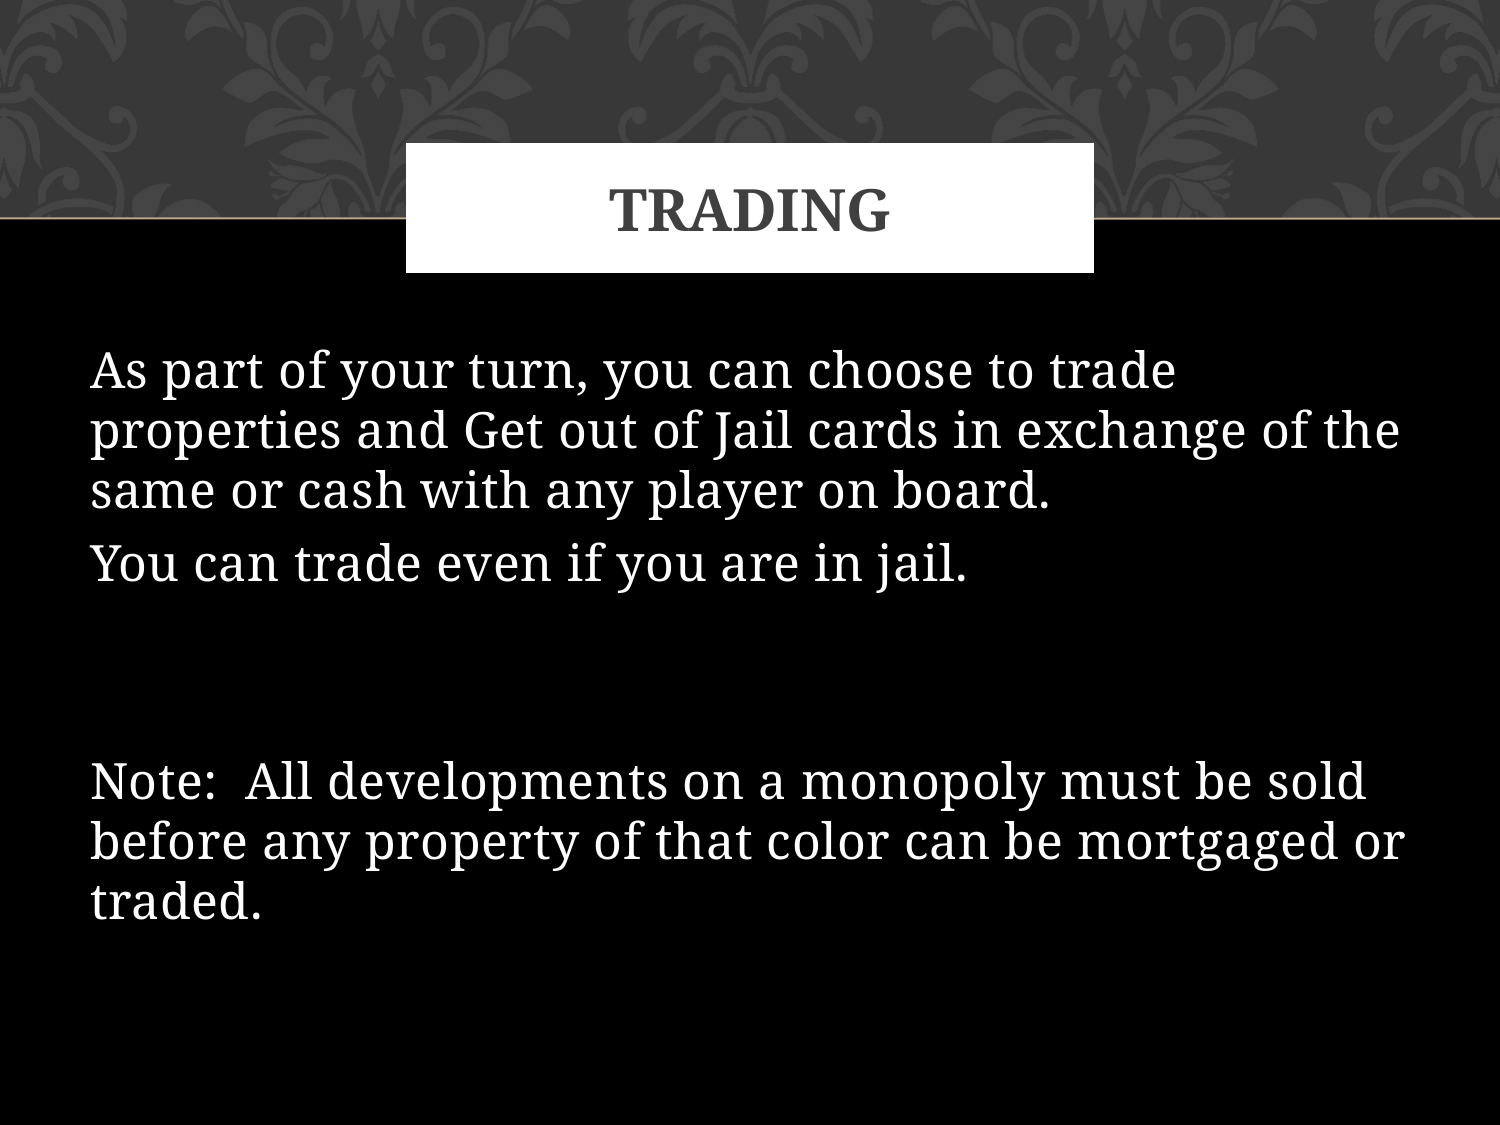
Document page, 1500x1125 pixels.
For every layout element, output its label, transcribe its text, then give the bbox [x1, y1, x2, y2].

list As part of your turn, you can choose to trade properties and Get out of Jail cards in exchange of the same or cash with any player on board. You can trade even if you are in jail. Note: All developments on a monopoly must be sold before any property of that color can be mortgaged or traded. [75, 331, 1425, 1000]
title Trading [406, 143, 1094, 273]
